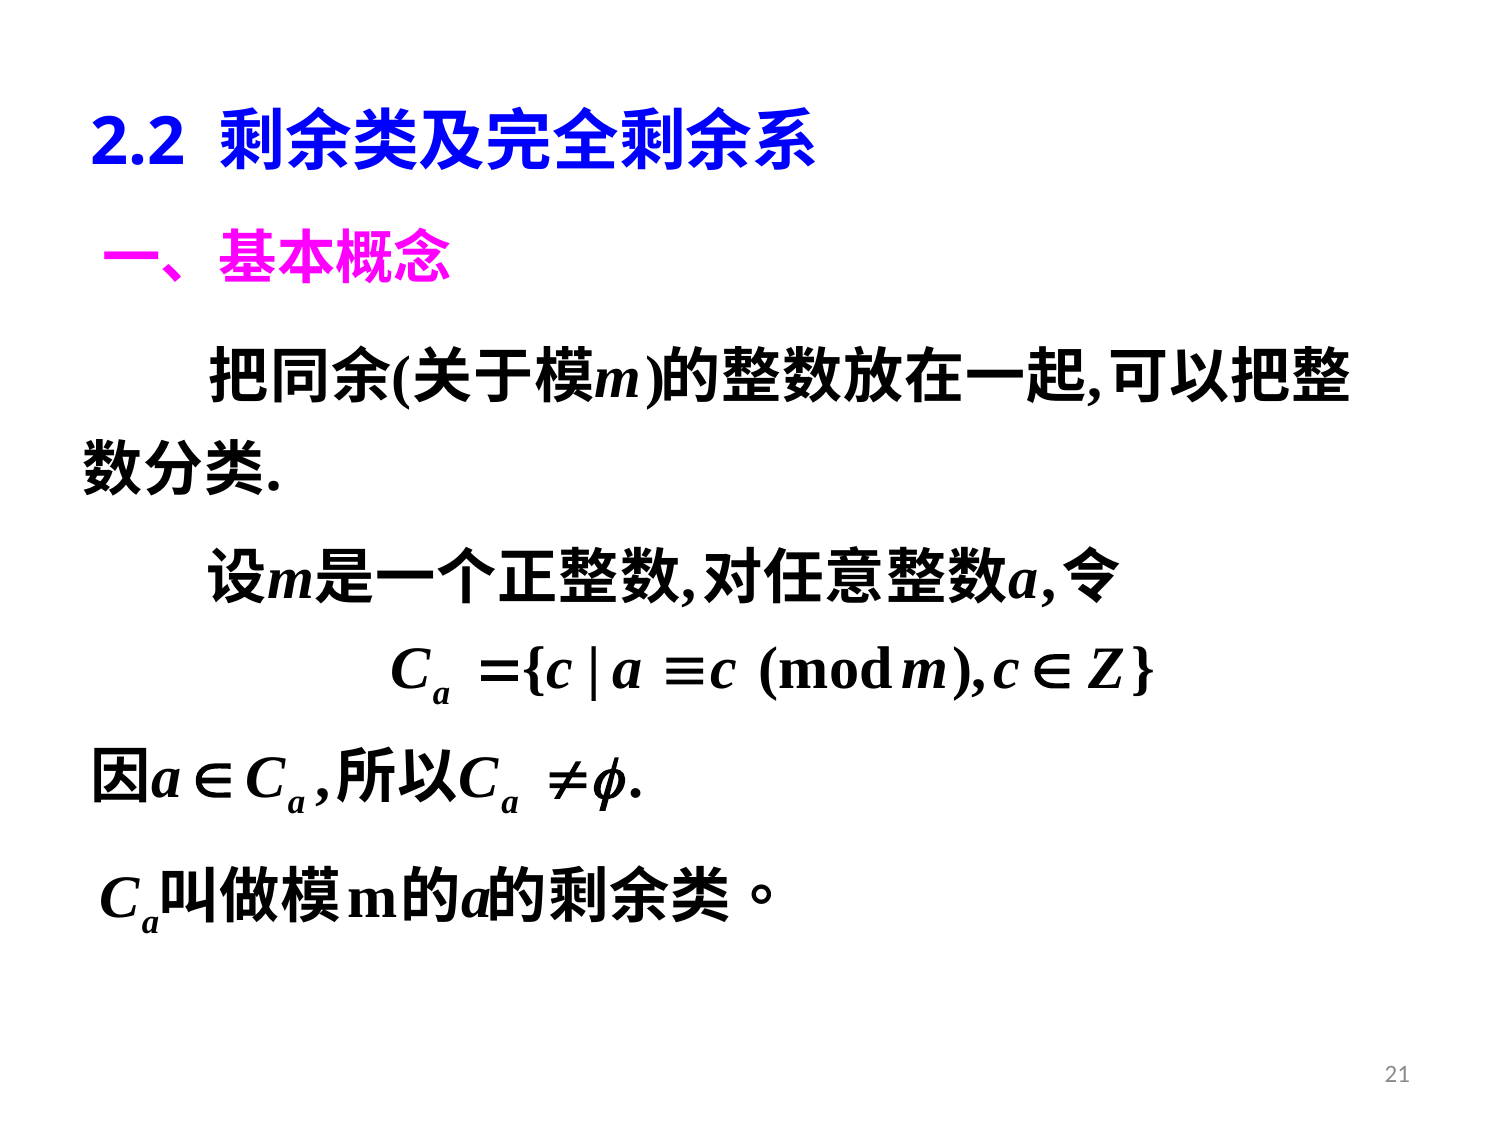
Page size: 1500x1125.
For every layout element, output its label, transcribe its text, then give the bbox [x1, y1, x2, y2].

slide_number 21 [1074, 1042, 1425, 1103]
subtitle 一、基本概念 [87, 212, 1138, 313]
title 2.2 剩余类及完全剩余系 [75, 62, 1350, 213]
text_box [91, 857, 771, 949]
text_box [199, 537, 1163, 719]
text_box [87, 737, 651, 828]
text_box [74, 337, 1363, 508]
